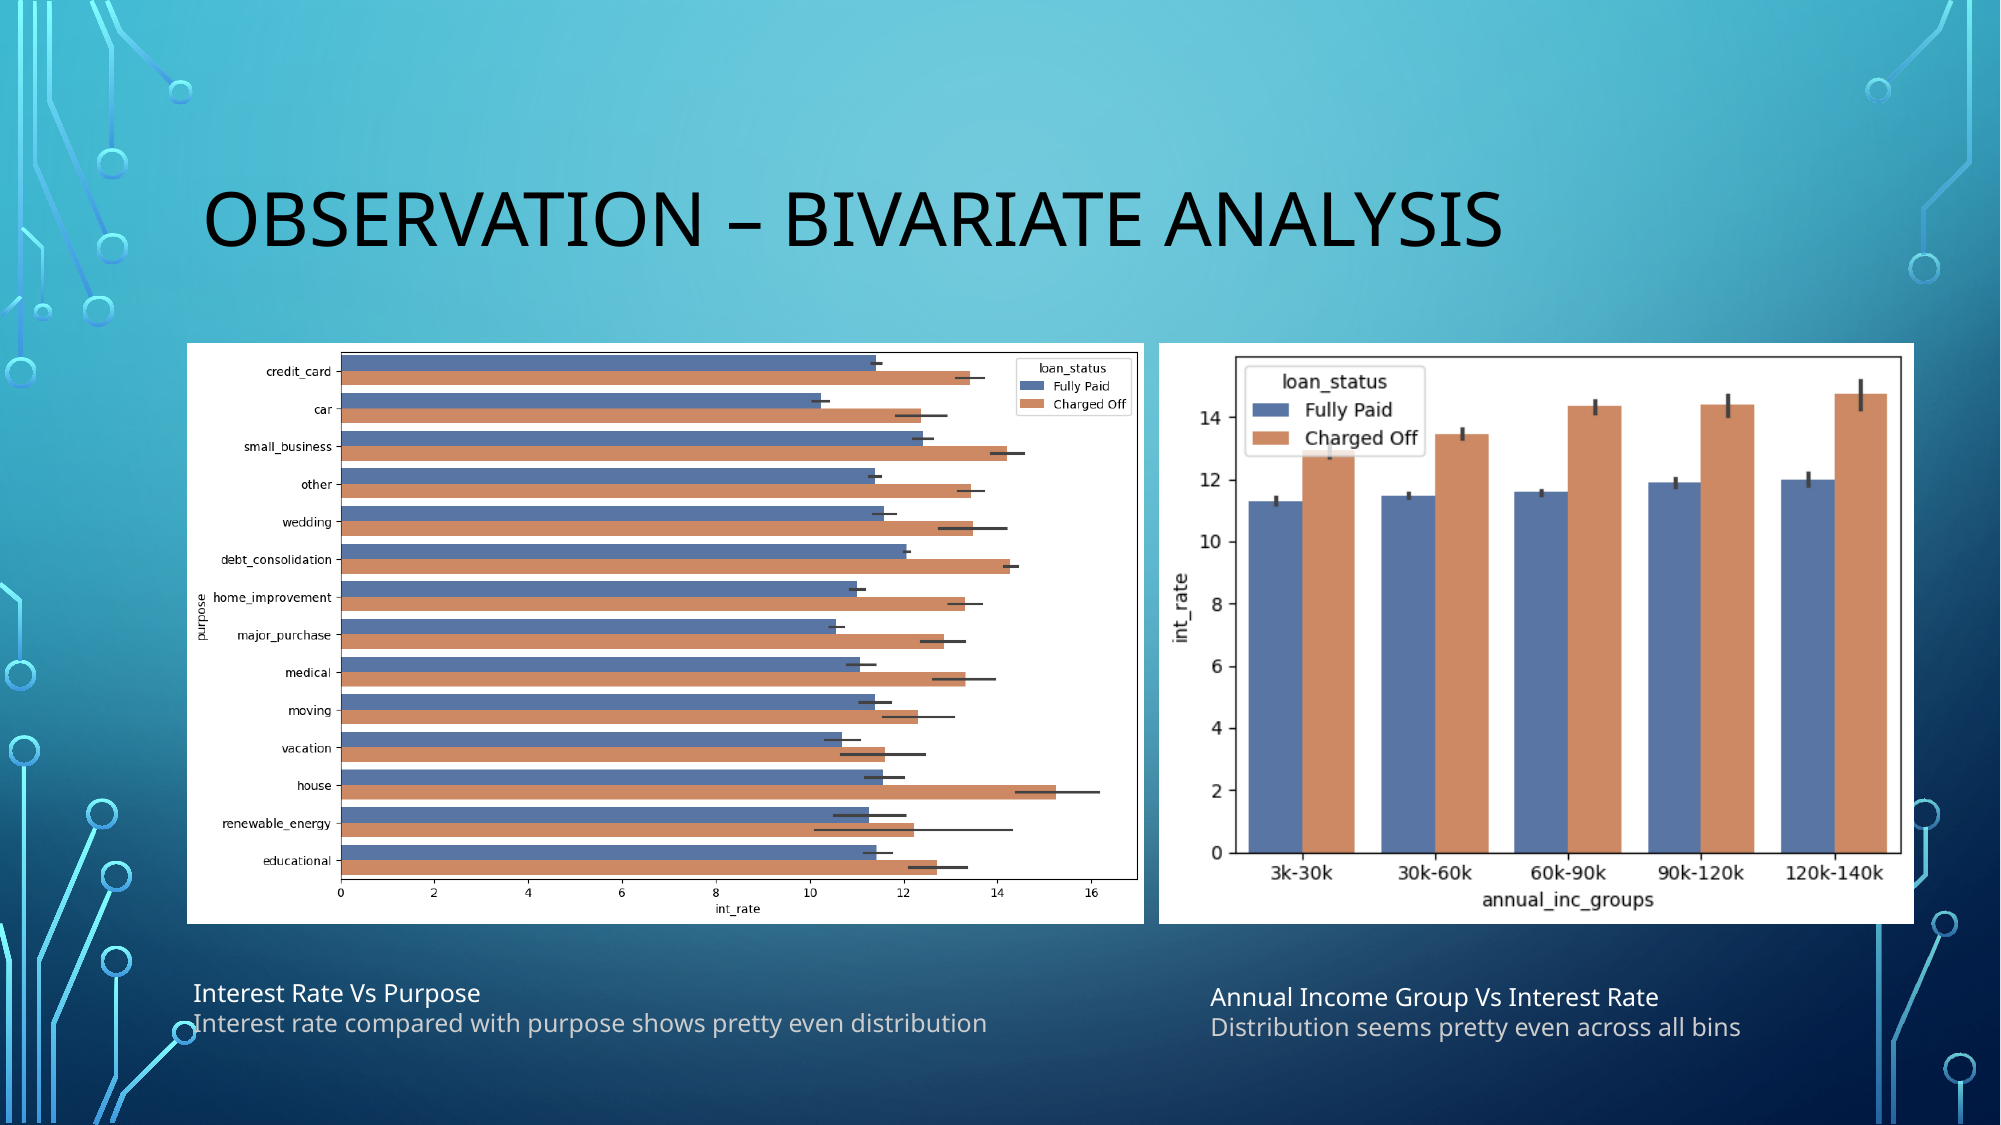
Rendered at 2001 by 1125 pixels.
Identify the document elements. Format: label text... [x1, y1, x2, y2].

picture [1158, 343, 1914, 925]
title OBSERVATION – BIVARIATE ANALYSIS [187, 101, 1813, 344]
text_box Annual Income Group Vs Interest Rate Distribution seems pretty even across all bins [1195, 973, 1757, 1049]
text_box Interest Rate Vs Purpose Interest rate compared with purpose shows pretty even distribution [178, 970, 1004, 1076]
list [186, 343, 1144, 925]
